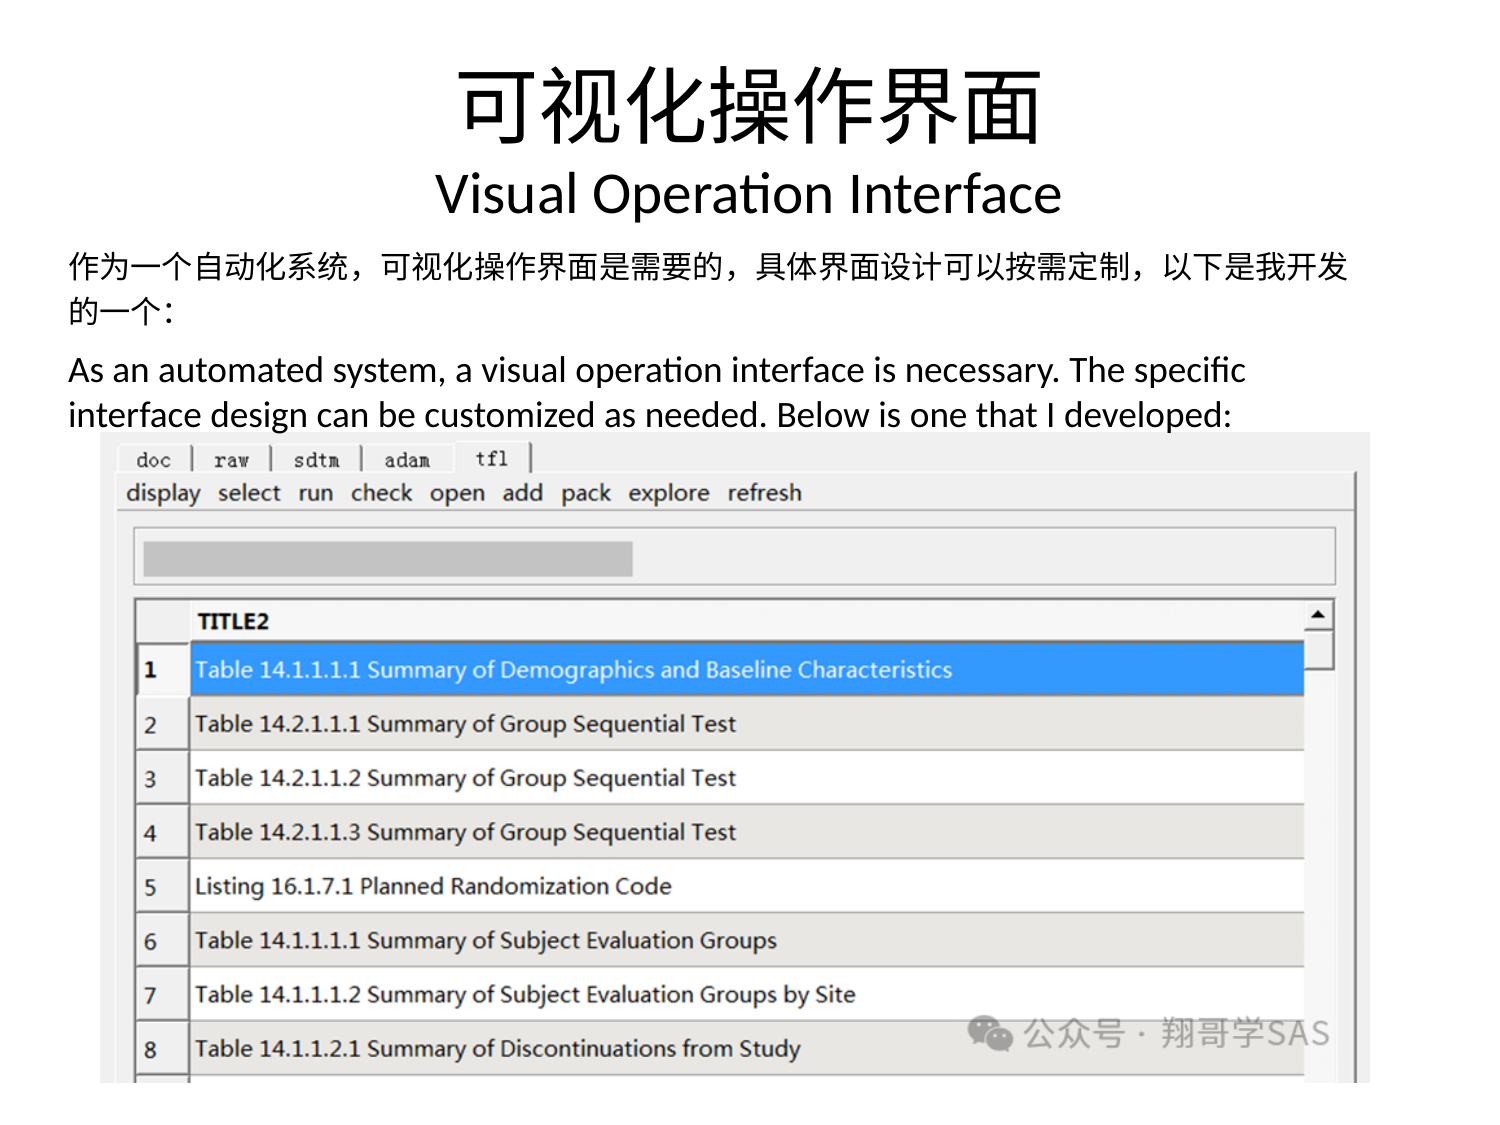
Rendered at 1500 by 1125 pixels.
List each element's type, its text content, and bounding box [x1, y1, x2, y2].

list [100, 432, 1371, 1083]
text_box As an automated system, a visual operation interface is necessary. The specific interface design can be customized as needed. Below is one that I developed: [53, 338, 1388, 445]
title 可视化操作界面 Visual Operation Interface [75, 45, 1425, 233]
text_box 作为一个自动化系统，可视化操作界面是需要的，具体界面设计可以按需定制，以下是我开发的一个： [53, 231, 1388, 338]
